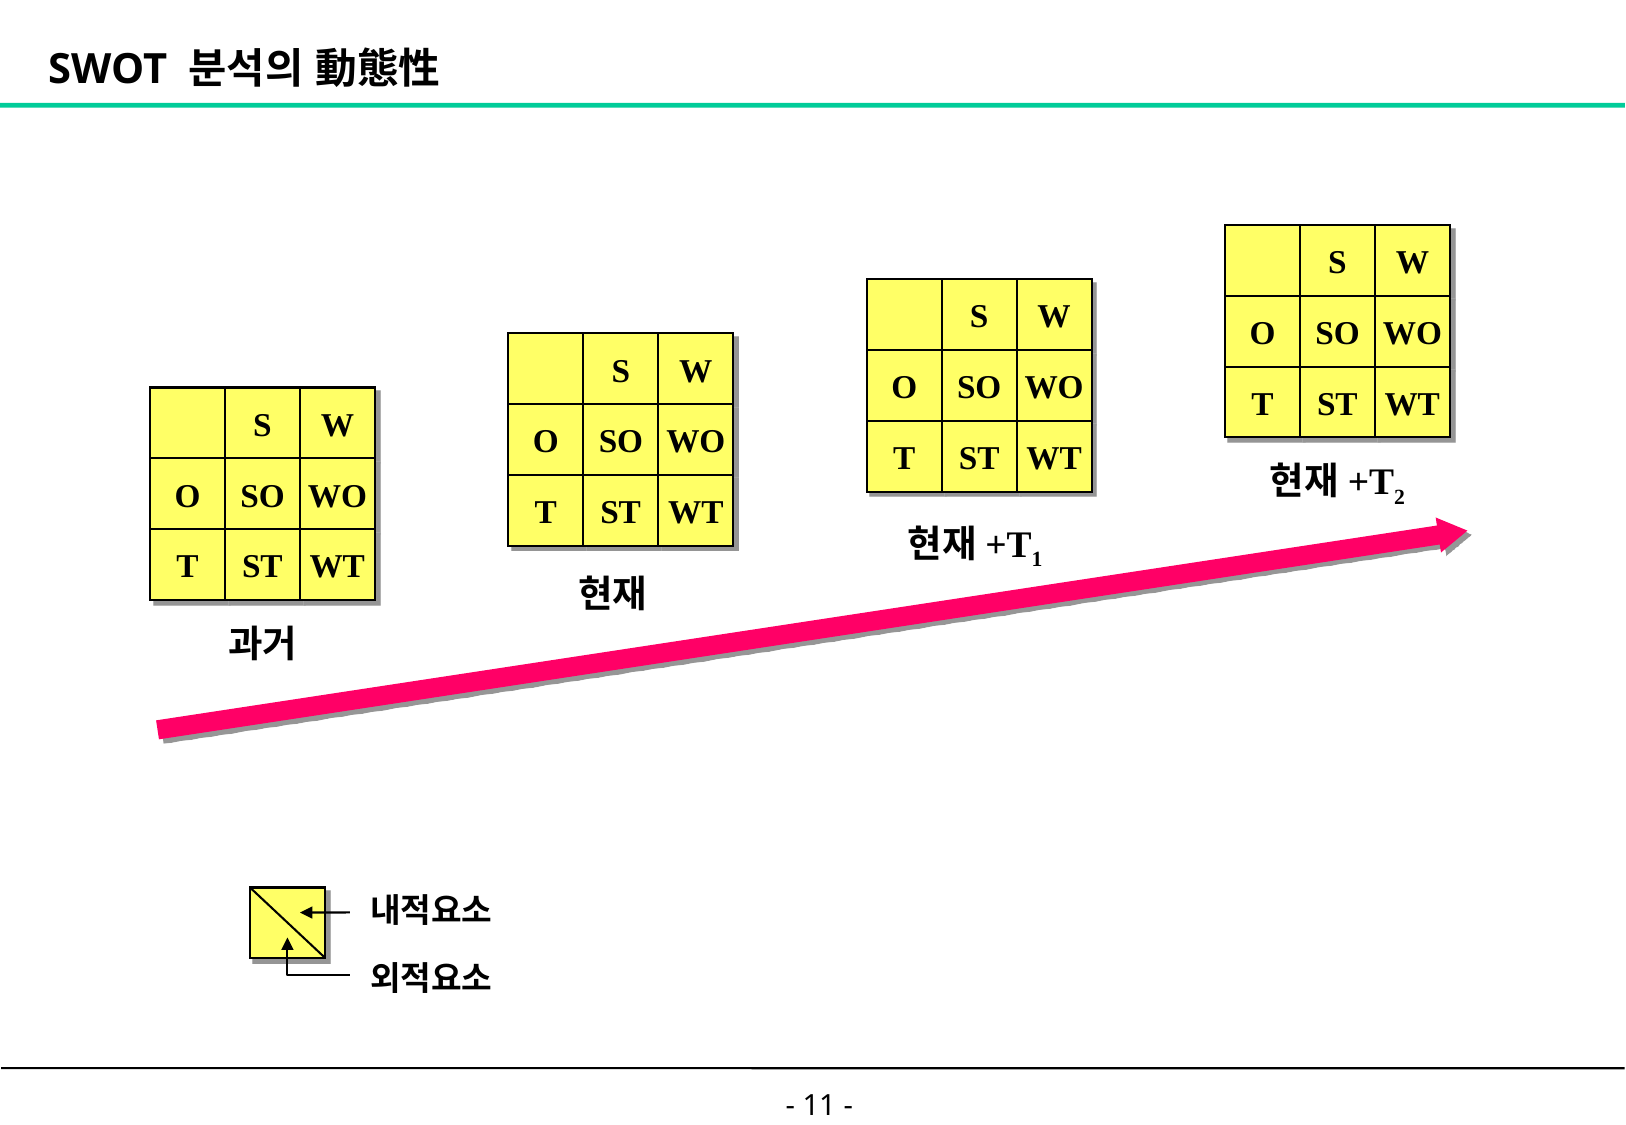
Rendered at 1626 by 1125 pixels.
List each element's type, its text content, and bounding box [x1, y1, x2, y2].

title SWOT 분석의 動態性 [32, 35, 1201, 99]
text_box SO [224, 458, 299, 529]
text_box 현재+T1 [875, 512, 1075, 579]
text_box 현재+T2 [1237, 449, 1438, 516]
text_box W [299, 387, 375, 458]
text_box [249, 887, 325, 959]
text_box [149, 387, 224, 458]
text_box T [149, 529, 224, 600]
text_box 내적요소 [349, 882, 513, 937]
text_box 현재 [512, 562, 713, 623]
text_box 외적요소 [349, 949, 513, 1005]
text_box [281, 937, 349, 976]
text_box S [224, 387, 299, 458]
text_box WT [299, 529, 375, 600]
text_box ST [224, 529, 299, 600]
text_box O [149, 458, 224, 529]
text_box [508, 332, 734, 546]
text_box [156, 517, 1468, 740]
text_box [1224, 224, 1451, 438]
slide_number - 11 - [649, 1067, 989, 1125]
text_box WO [299, 458, 375, 529]
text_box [866, 278, 1092, 492]
text_box 과거 [162, 612, 363, 673]
text_box [300, 906, 349, 919]
